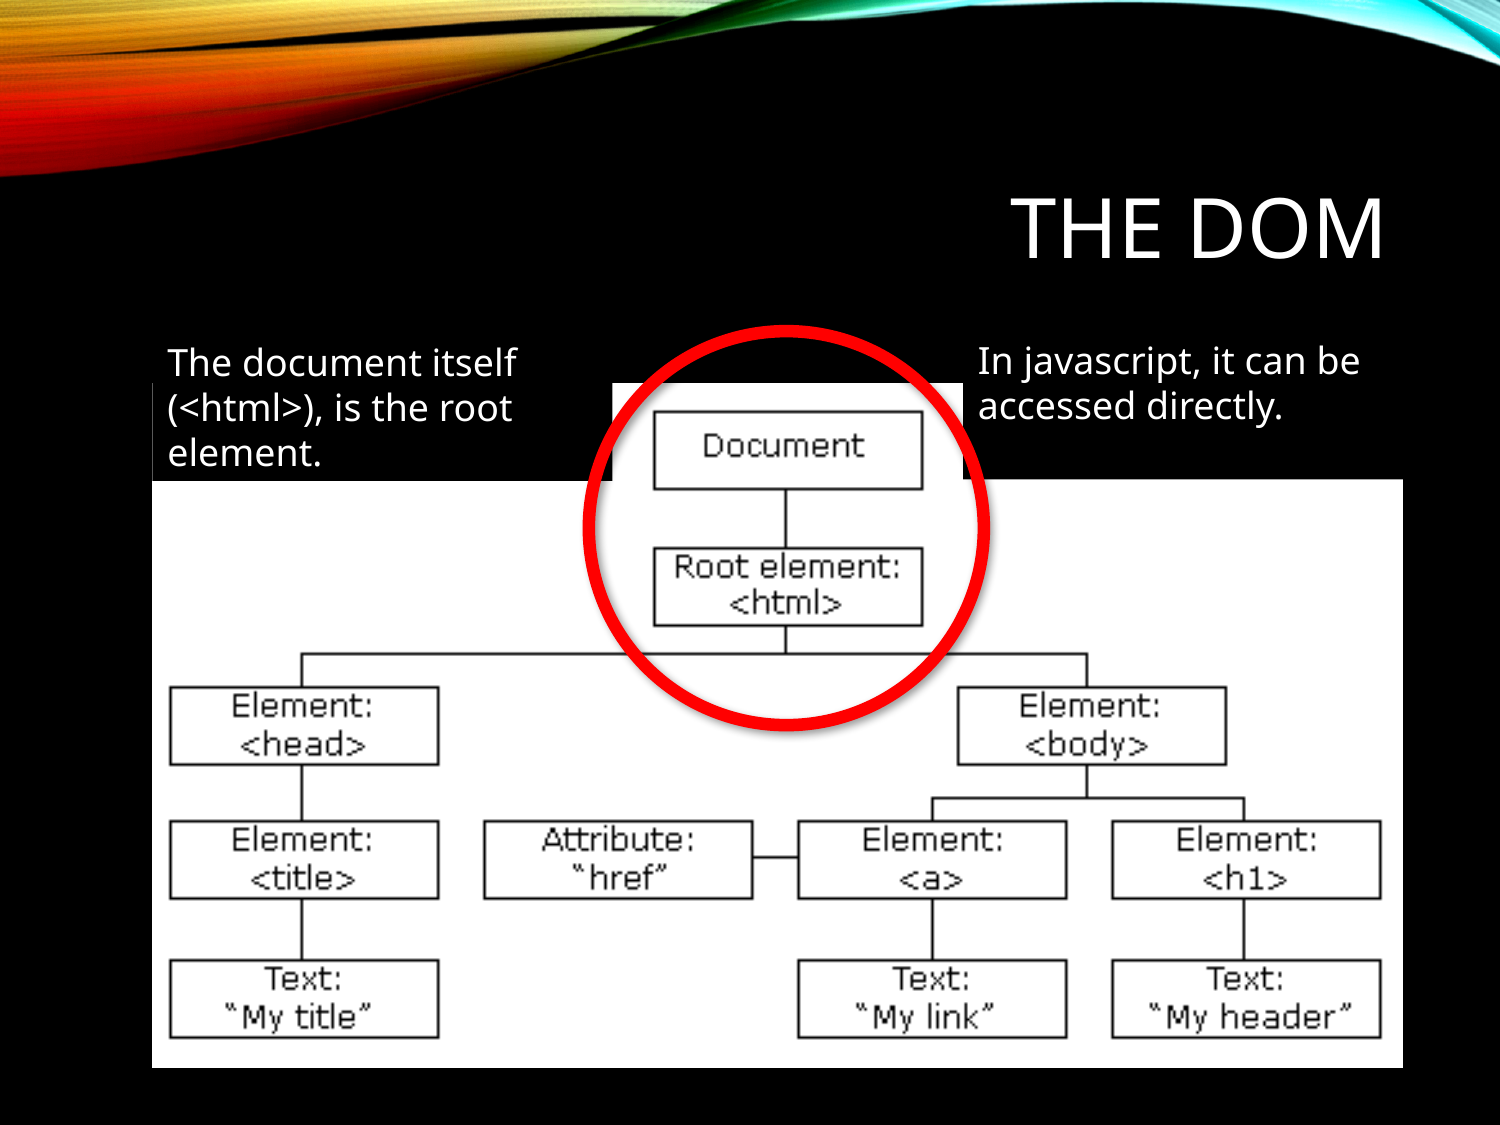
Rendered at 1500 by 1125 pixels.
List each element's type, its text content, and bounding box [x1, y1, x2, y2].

text_box The document itself (<html>), is the root element. [152, 331, 613, 382]
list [152, 382, 1403, 1068]
text_box [652, 330, 921, 382]
title The Dom [356, 125, 1403, 338]
text_box In javascript, it can be accessed directly. [963, 329, 1424, 480]
picture [0, 0, 1500, 178]
